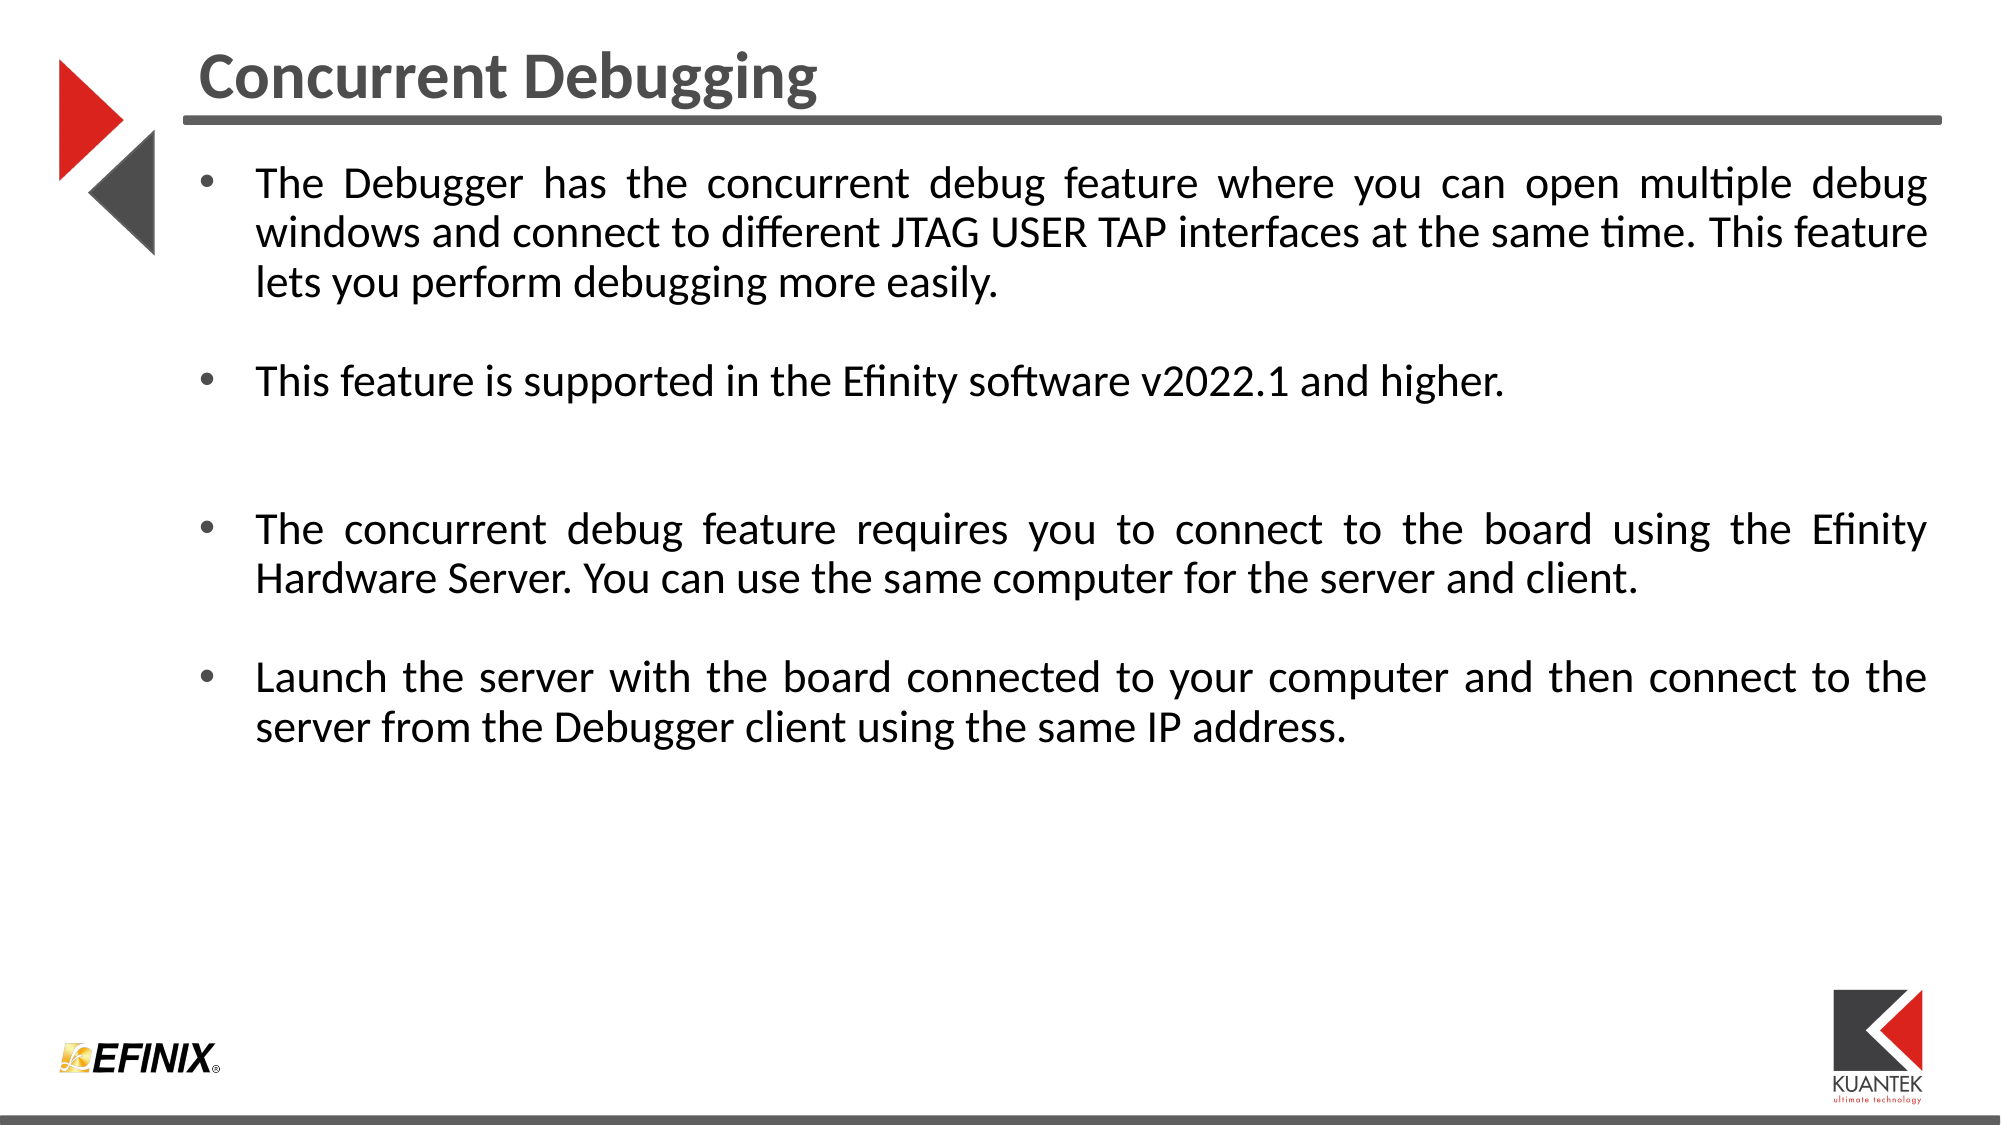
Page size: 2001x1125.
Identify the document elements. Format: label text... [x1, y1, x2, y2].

picture [59, 59, 124, 181]
picture [1833, 989, 1923, 1105]
list The Debugger has the concurrent debug feature where you can open multiple debug windows and connect to different JTAG USER TAP interfaces at the same time. This feature lets you perform debugging more easily. This feature is supported in the Efinity software v2022.1 and higher. The concurrent debug feature requires you to connect to the board using the Efinity Hardware Server. You can use the same computer for the server and client. Launch the server with the board connected to your computer and then connect to the server from the Debugger client using the same IP address. [184, 151, 1944, 977]
picture [58, 1043, 221, 1073]
title Concurrent Debugging [184, 33, 1910, 151]
